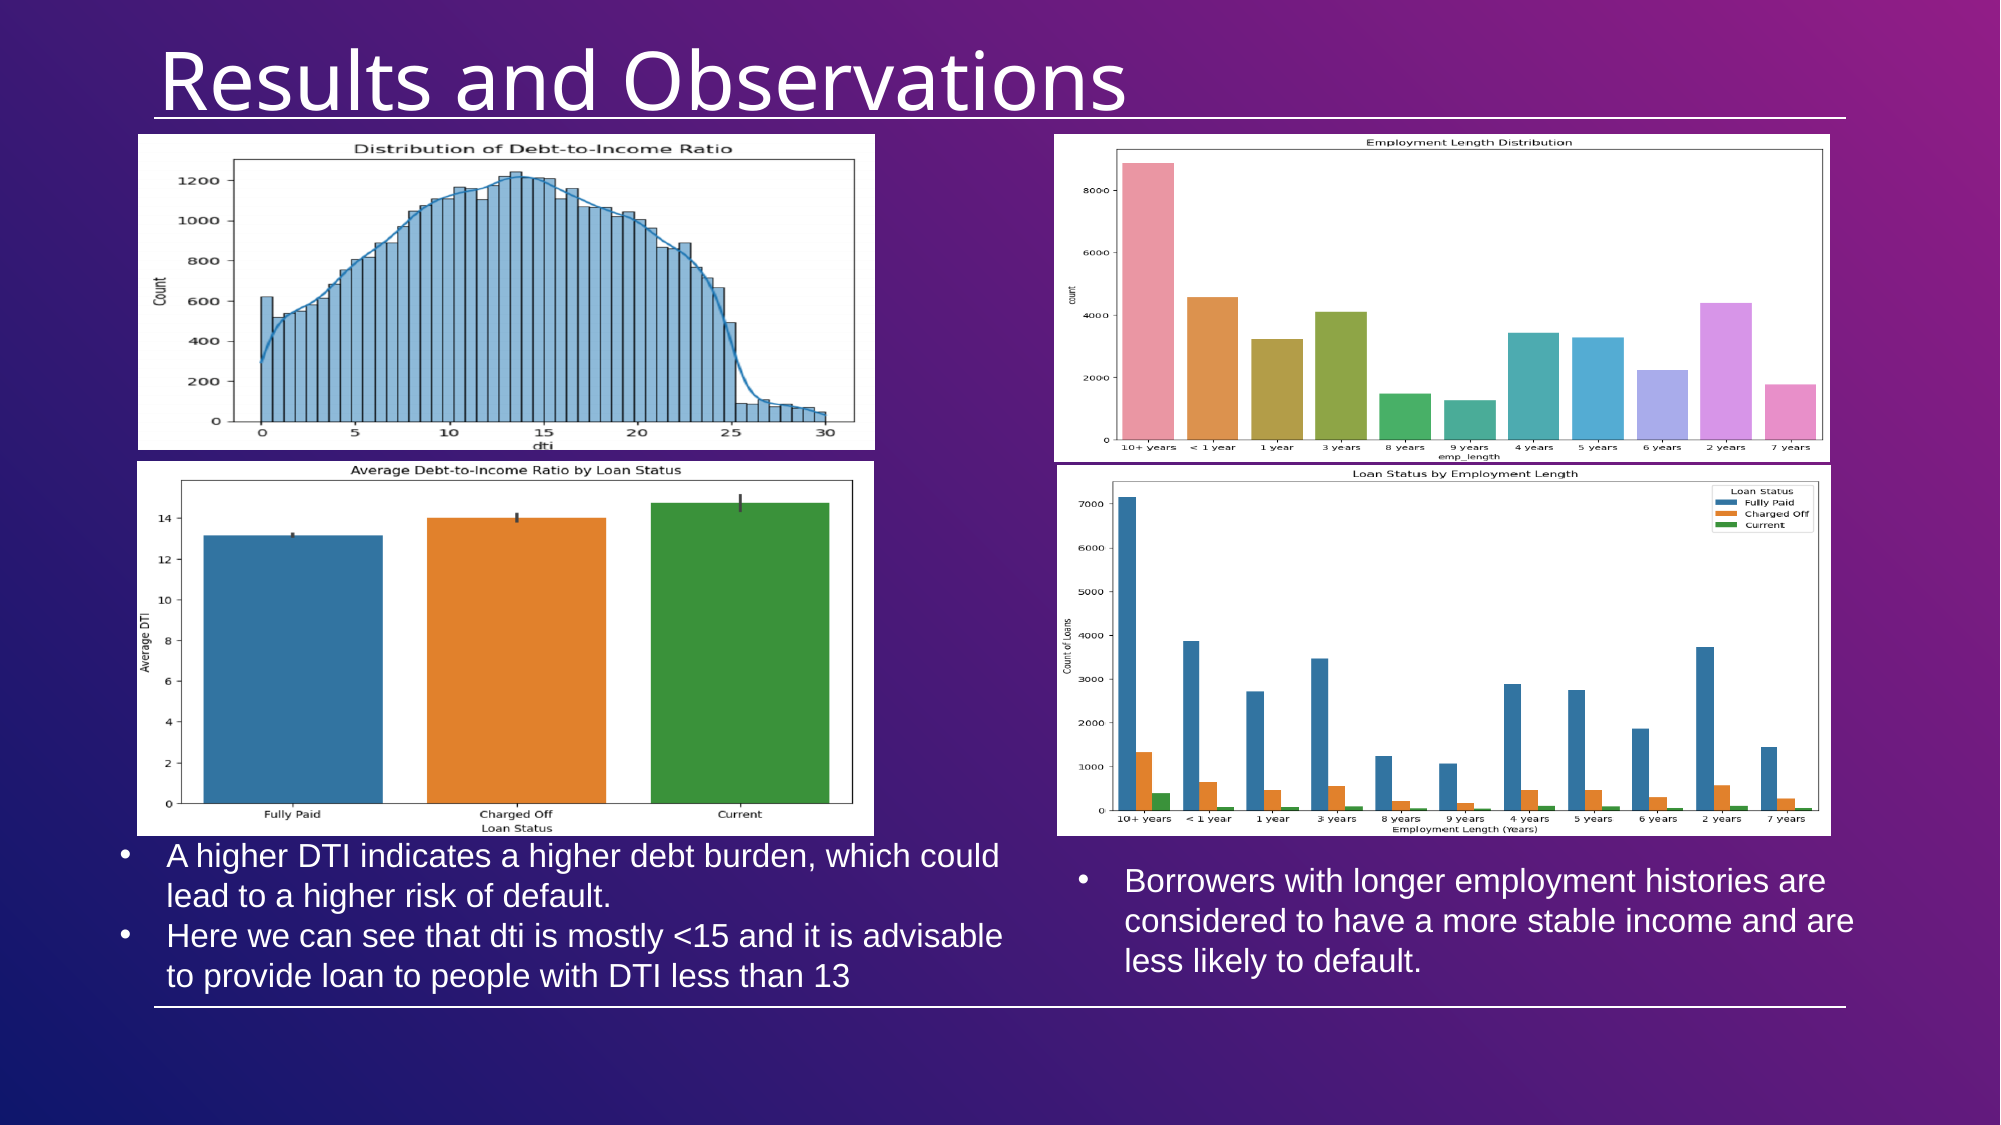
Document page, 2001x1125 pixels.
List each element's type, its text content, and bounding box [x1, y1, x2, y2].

text_box Borrowers with longer employment histories are considered to have a more stable income and are less likely to default. [1057, 839, 1889, 991]
title Results and Observations [138, 9, 1824, 135]
picture [1054, 134, 1831, 462]
picture [138, 134, 875, 450]
picture [1057, 465, 1831, 836]
text_box A higher DTI indicates a higher debt burden, which could lead to a higher risk of default. Here we can see that dti is mostly <15 and it is advisable to provide loan to people with DTI less than 13 [99, 814, 1046, 1021]
picture [137, 461, 874, 836]
